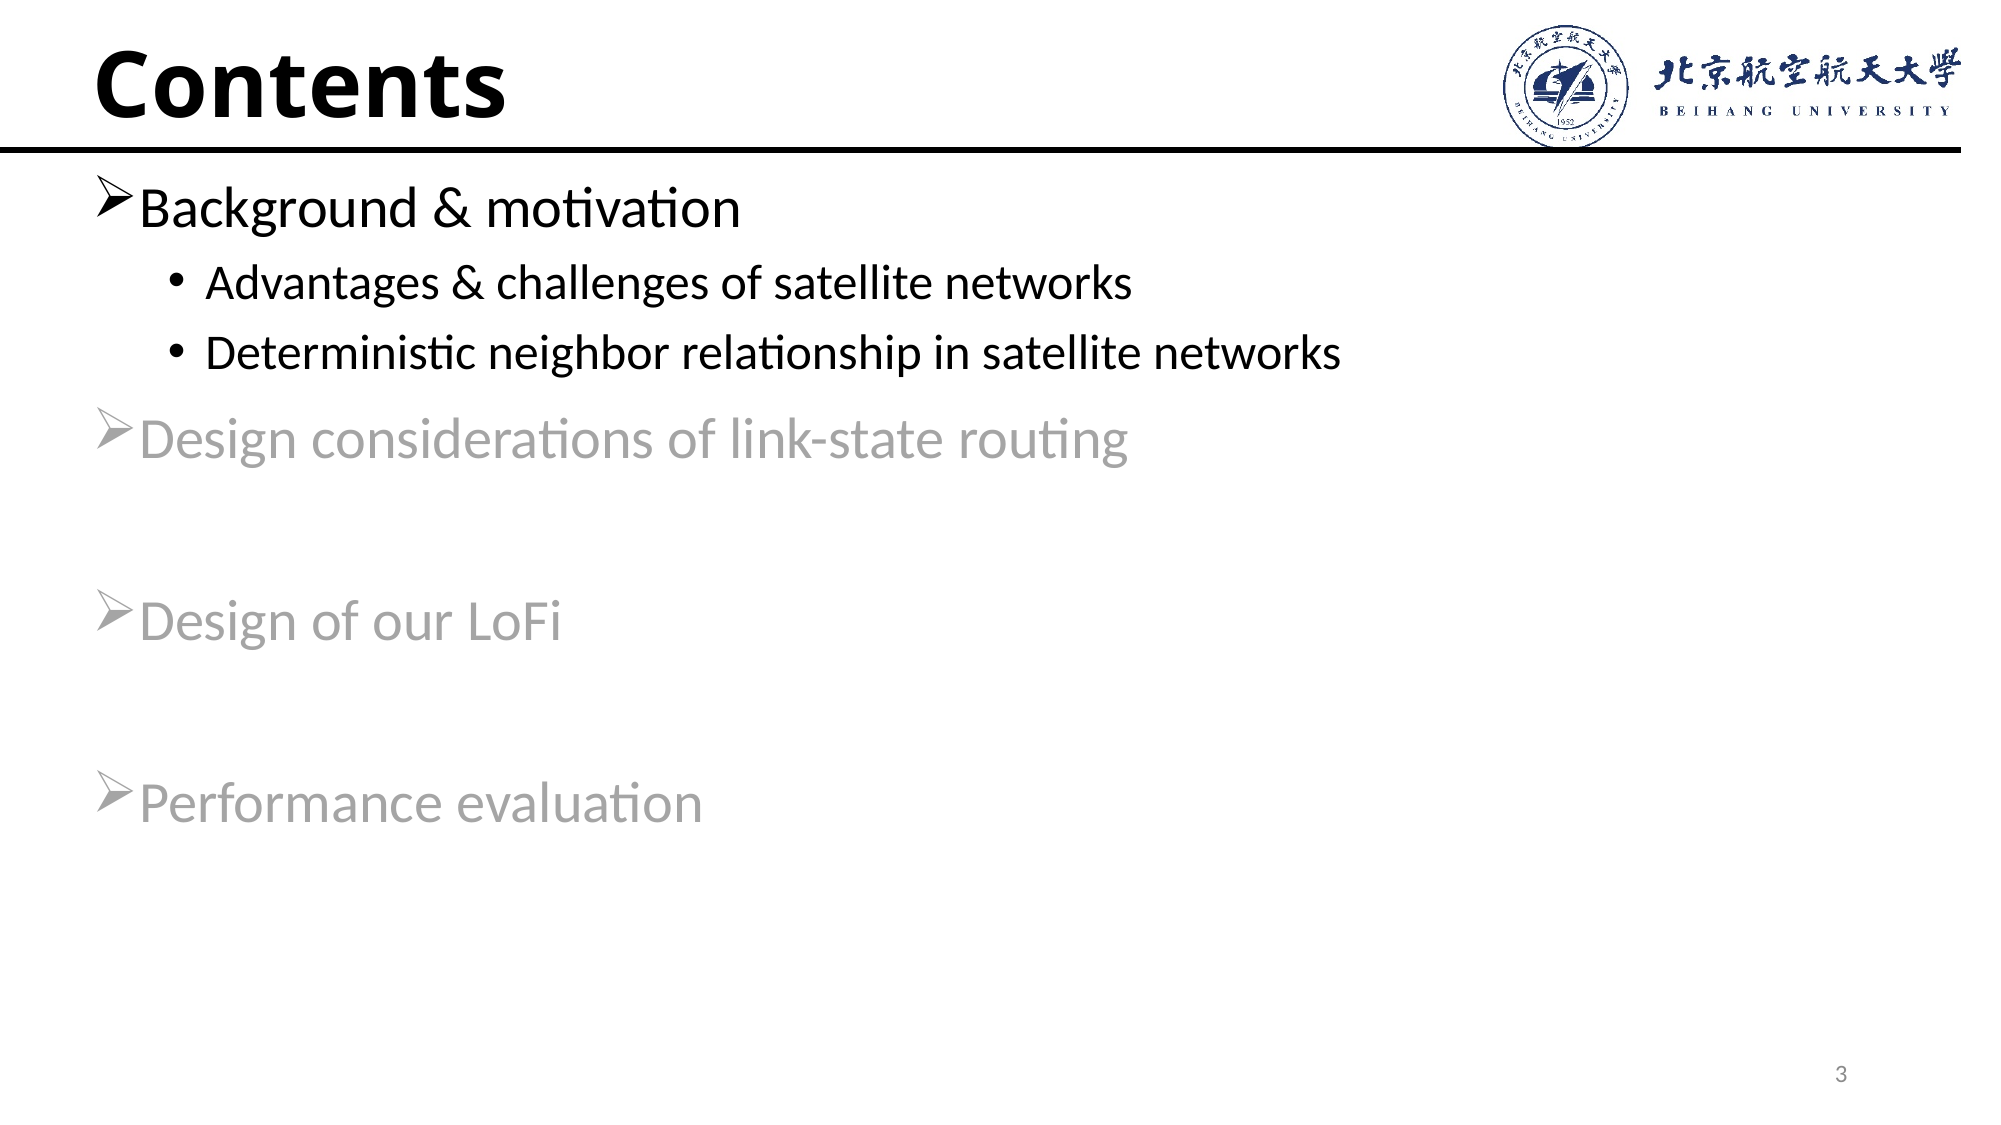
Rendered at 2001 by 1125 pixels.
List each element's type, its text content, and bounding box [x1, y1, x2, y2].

slide_number 3 [1412, 1042, 1863, 1103]
title Contents [78, 14, 1333, 161]
list Background & motivation Advantages & challenges of satellite networks Deterministic neighbor relationship in satellite networks Design considerations of link-state routing Design of our LoFi Performance evaluation [78, 161, 1922, 1005]
picture [1503, 25, 1961, 147]
